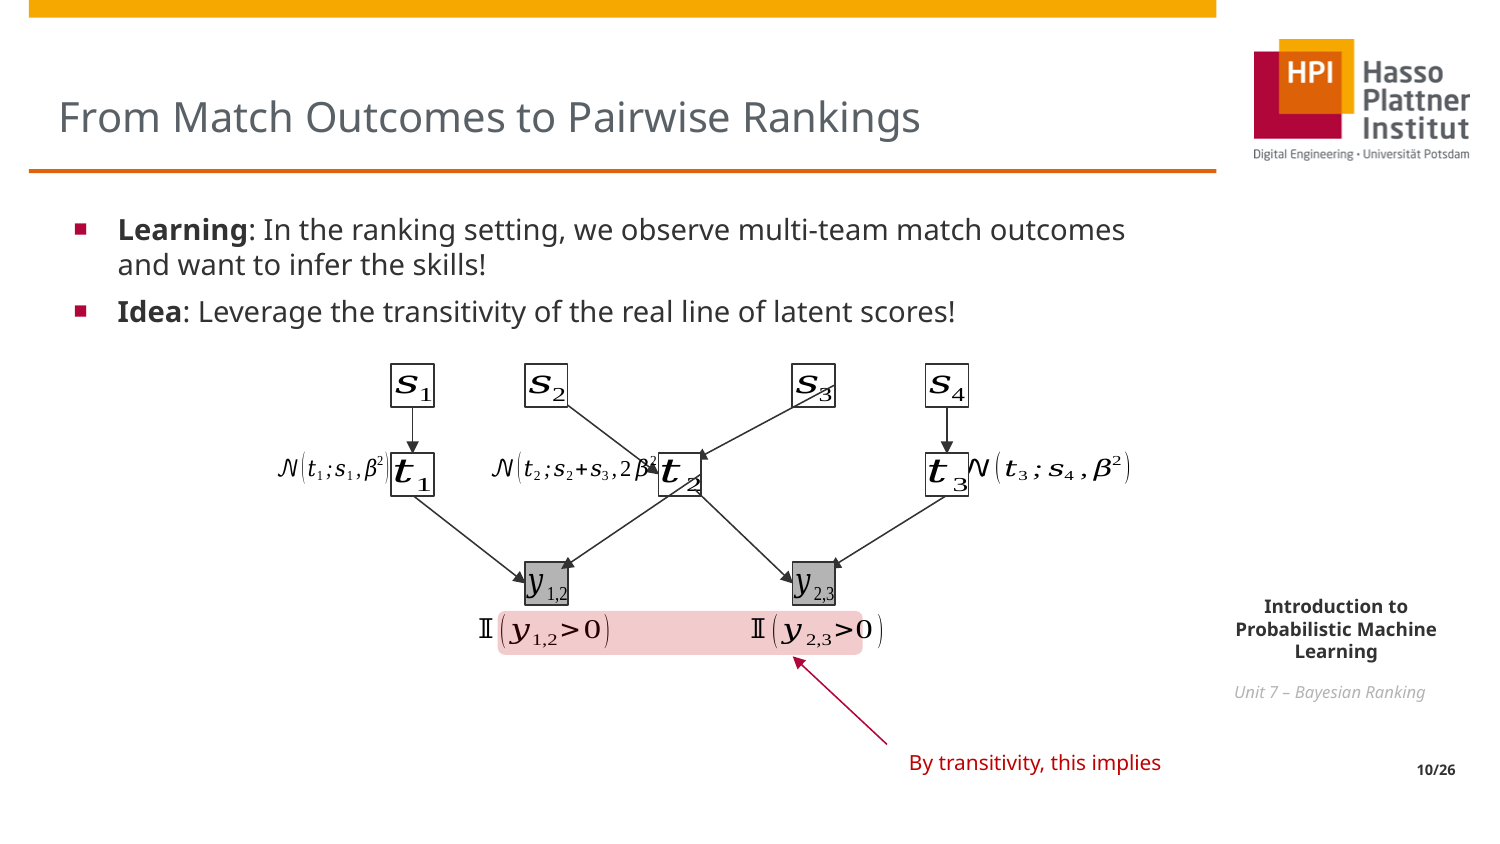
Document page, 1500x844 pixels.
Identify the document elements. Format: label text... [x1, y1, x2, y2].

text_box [828, 494, 948, 570]
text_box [560, 488, 666, 570]
title From Match Outcomes to Pairwise Rankings [58, 17, 1187, 170]
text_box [560, 399, 666, 461]
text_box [694, 488, 800, 570]
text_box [694, 399, 799, 461]
picture [1254, 39, 1470, 161]
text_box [412, 494, 533, 570]
list Learning: In the ranking setting, we observe multi-team match outcomes and want to infer the skills! Idea: Leverage the transitivity of the real line of latent scores! [58, 203, 1187, 788]
text_box [495, 608, 865, 657]
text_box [792, 656, 888, 745]
